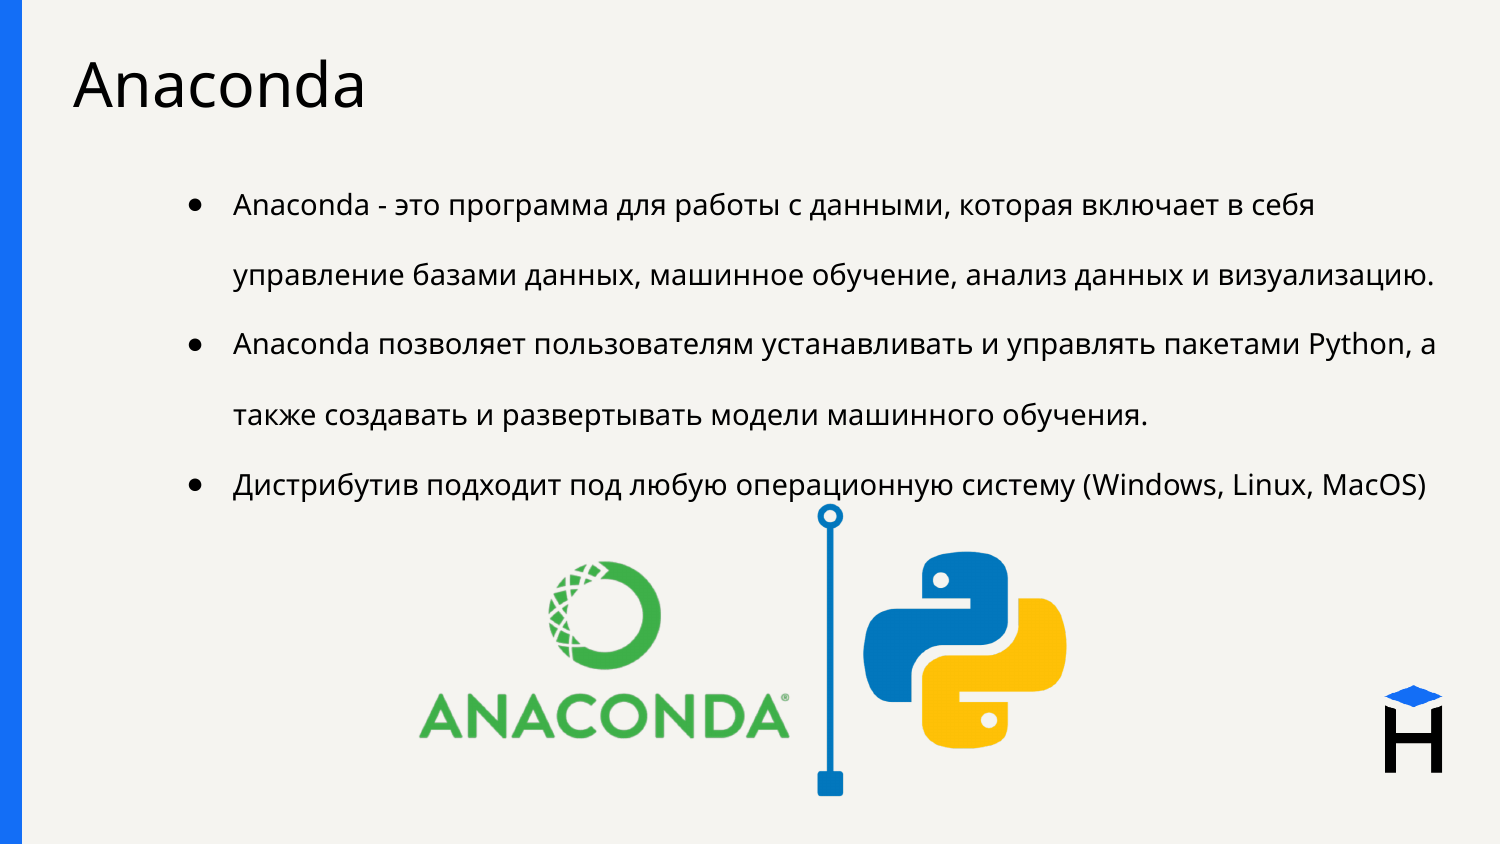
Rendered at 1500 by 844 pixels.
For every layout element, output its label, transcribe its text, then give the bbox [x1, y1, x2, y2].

picture [392, 455, 1108, 844]
title Anaconda [59, 29, 1053, 183]
picture [1384, 685, 1443, 773]
subtitle Anaconda - это программа для работы с данными, которая включает в себя управление базами данных, машинное обучение, анализ данных и визуализацию. Anaconda позволяет пользователям устанавливать и управлять пакетами Python, а также создавать и развертывать модели машинного обучения. Дистрибутив подходит под любую операционную систему (Windows, Linux, MacOS) [150, 136, 1454, 751]
text_box [0, 0, 22, 844]
